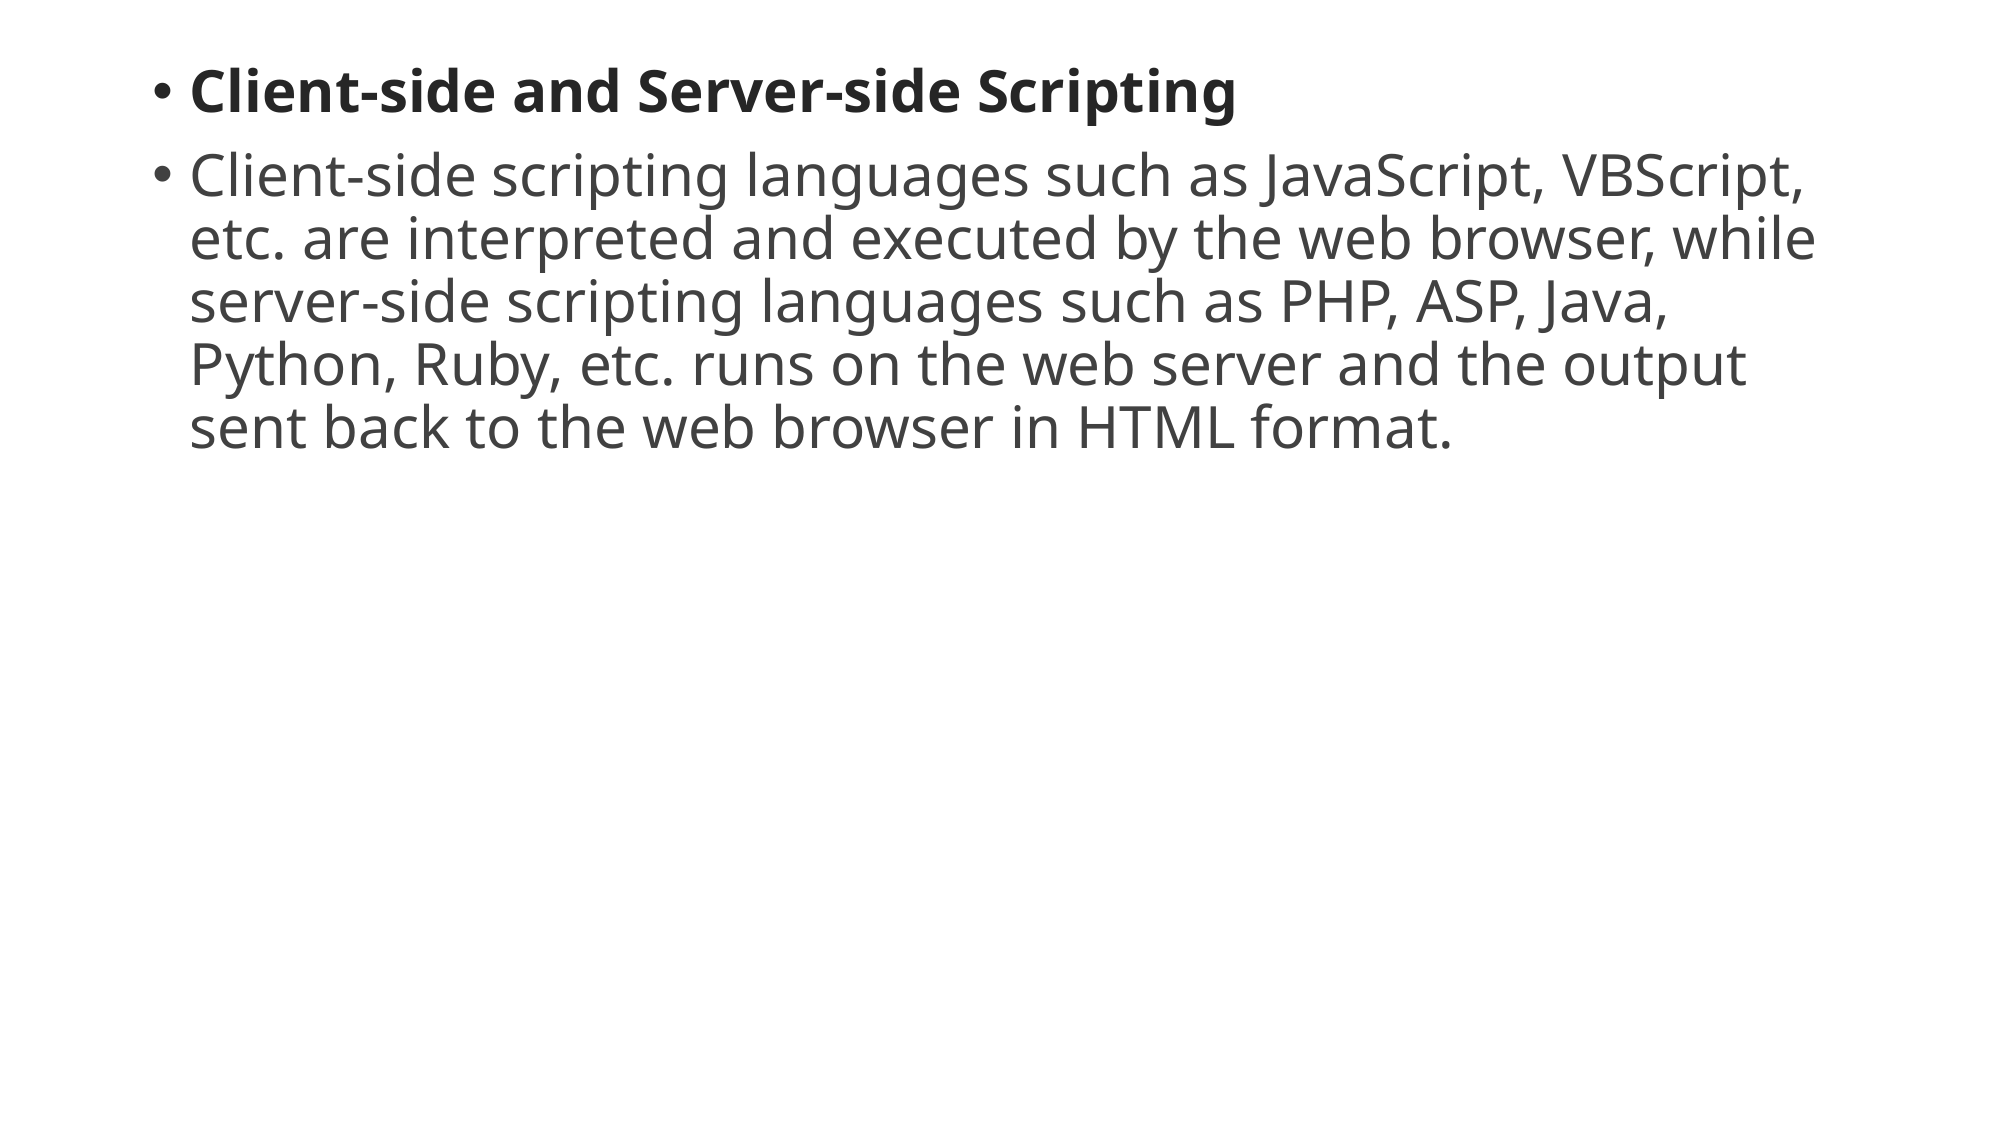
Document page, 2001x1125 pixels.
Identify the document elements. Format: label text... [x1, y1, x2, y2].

list Client-side and Server-side Scripting Client-side scripting languages such as JavaScript, VBScript, etc. are interpreted and executed by the web browser, while server-side scripting languages such as PHP, ASP, Java, Python, Ruby, etc. runs on the web server and the output sent back to the web browser in HTML format. [137, 54, 1863, 1014]
